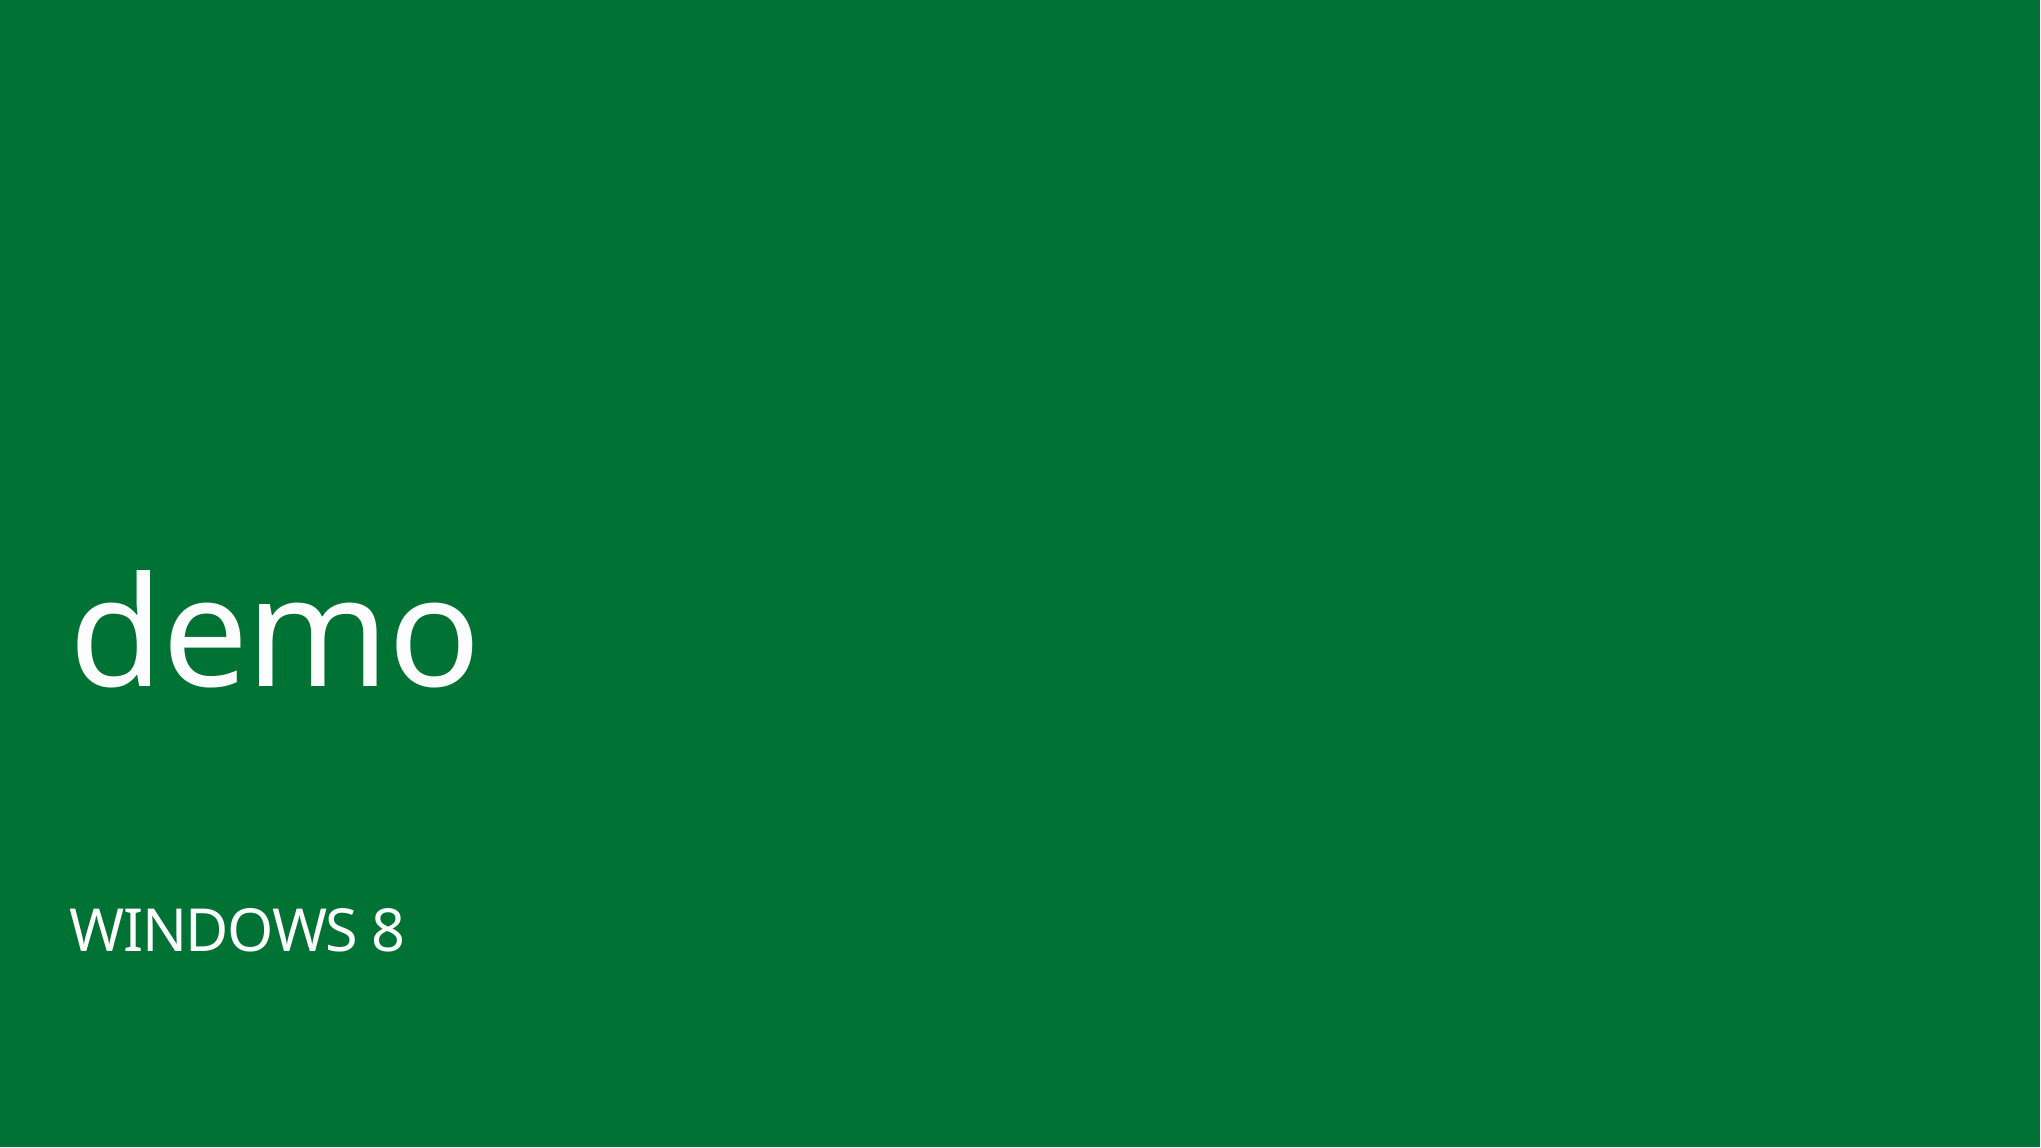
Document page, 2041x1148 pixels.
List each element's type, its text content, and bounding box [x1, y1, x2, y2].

list demo [69, 521, 1864, 754]
subtitle WINDOWs 8 [69, 798, 1825, 1067]
